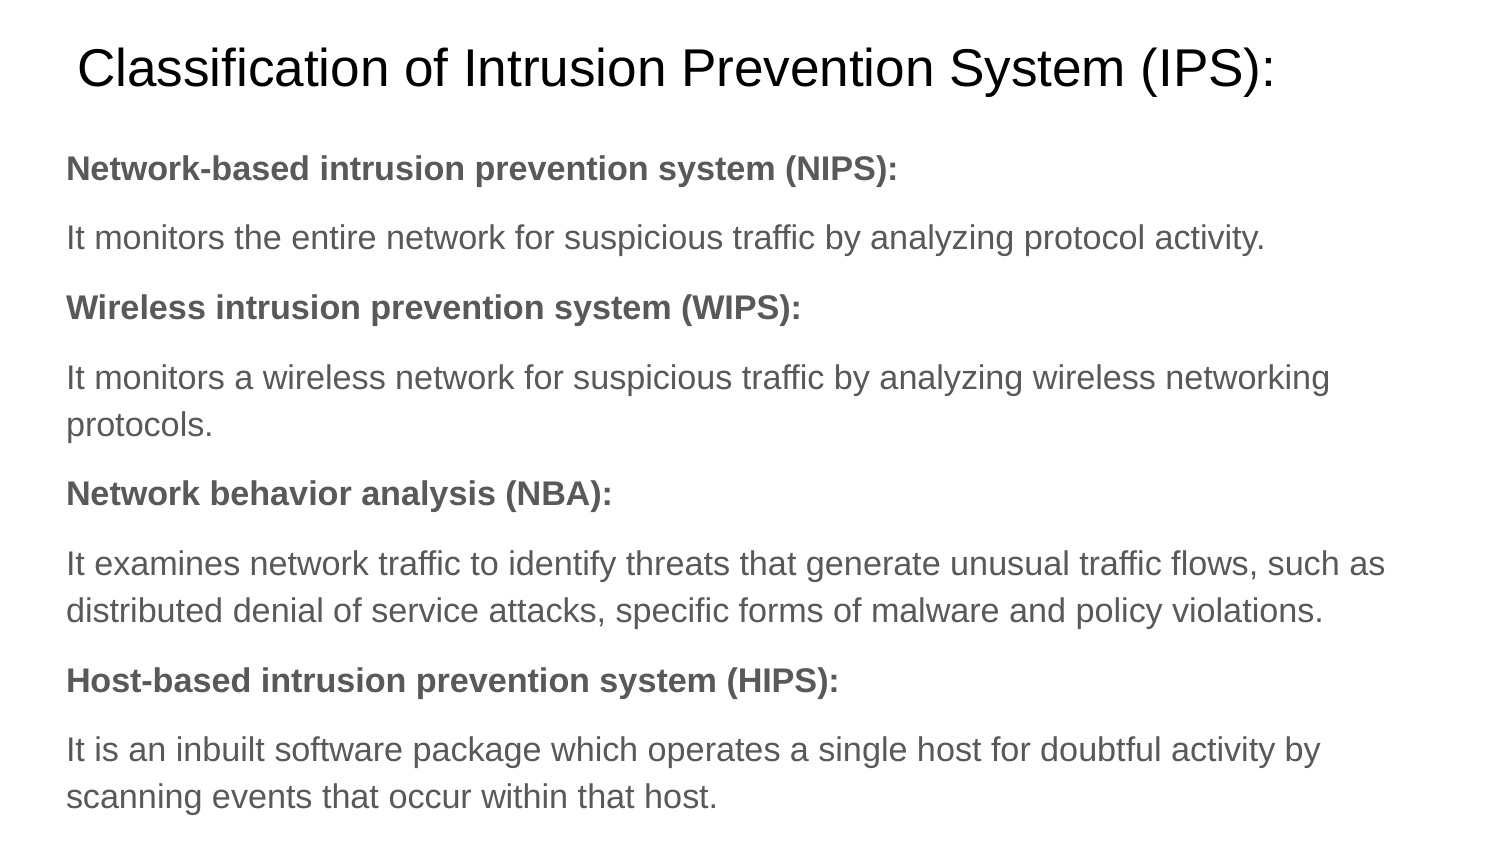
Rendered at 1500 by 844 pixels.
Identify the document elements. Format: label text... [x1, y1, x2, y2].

list Network-based intrusion prevention system (NIPS): It monitors the entire network for suspicious traffic by analyzing protocol activity. Wireless intrusion prevention system (WIPS): It monitors a wireless network for suspicious traffic by analyzing wireless networking protocols. Network behavior analysis (NBA): It examines network traffic to identify threats that generate unusual traffic flows, such as distributed denial of service attacks, specific forms of malware and policy violations. Host-based intrusion prevention system (HIPS): It is an inbuilt software package which operates a single host for doubtful activity by scanning events that occur within that host. [51, 125, 1469, 835]
title Classification of Intrusion Prevention System (IPS): [62, 18, 1461, 113]
